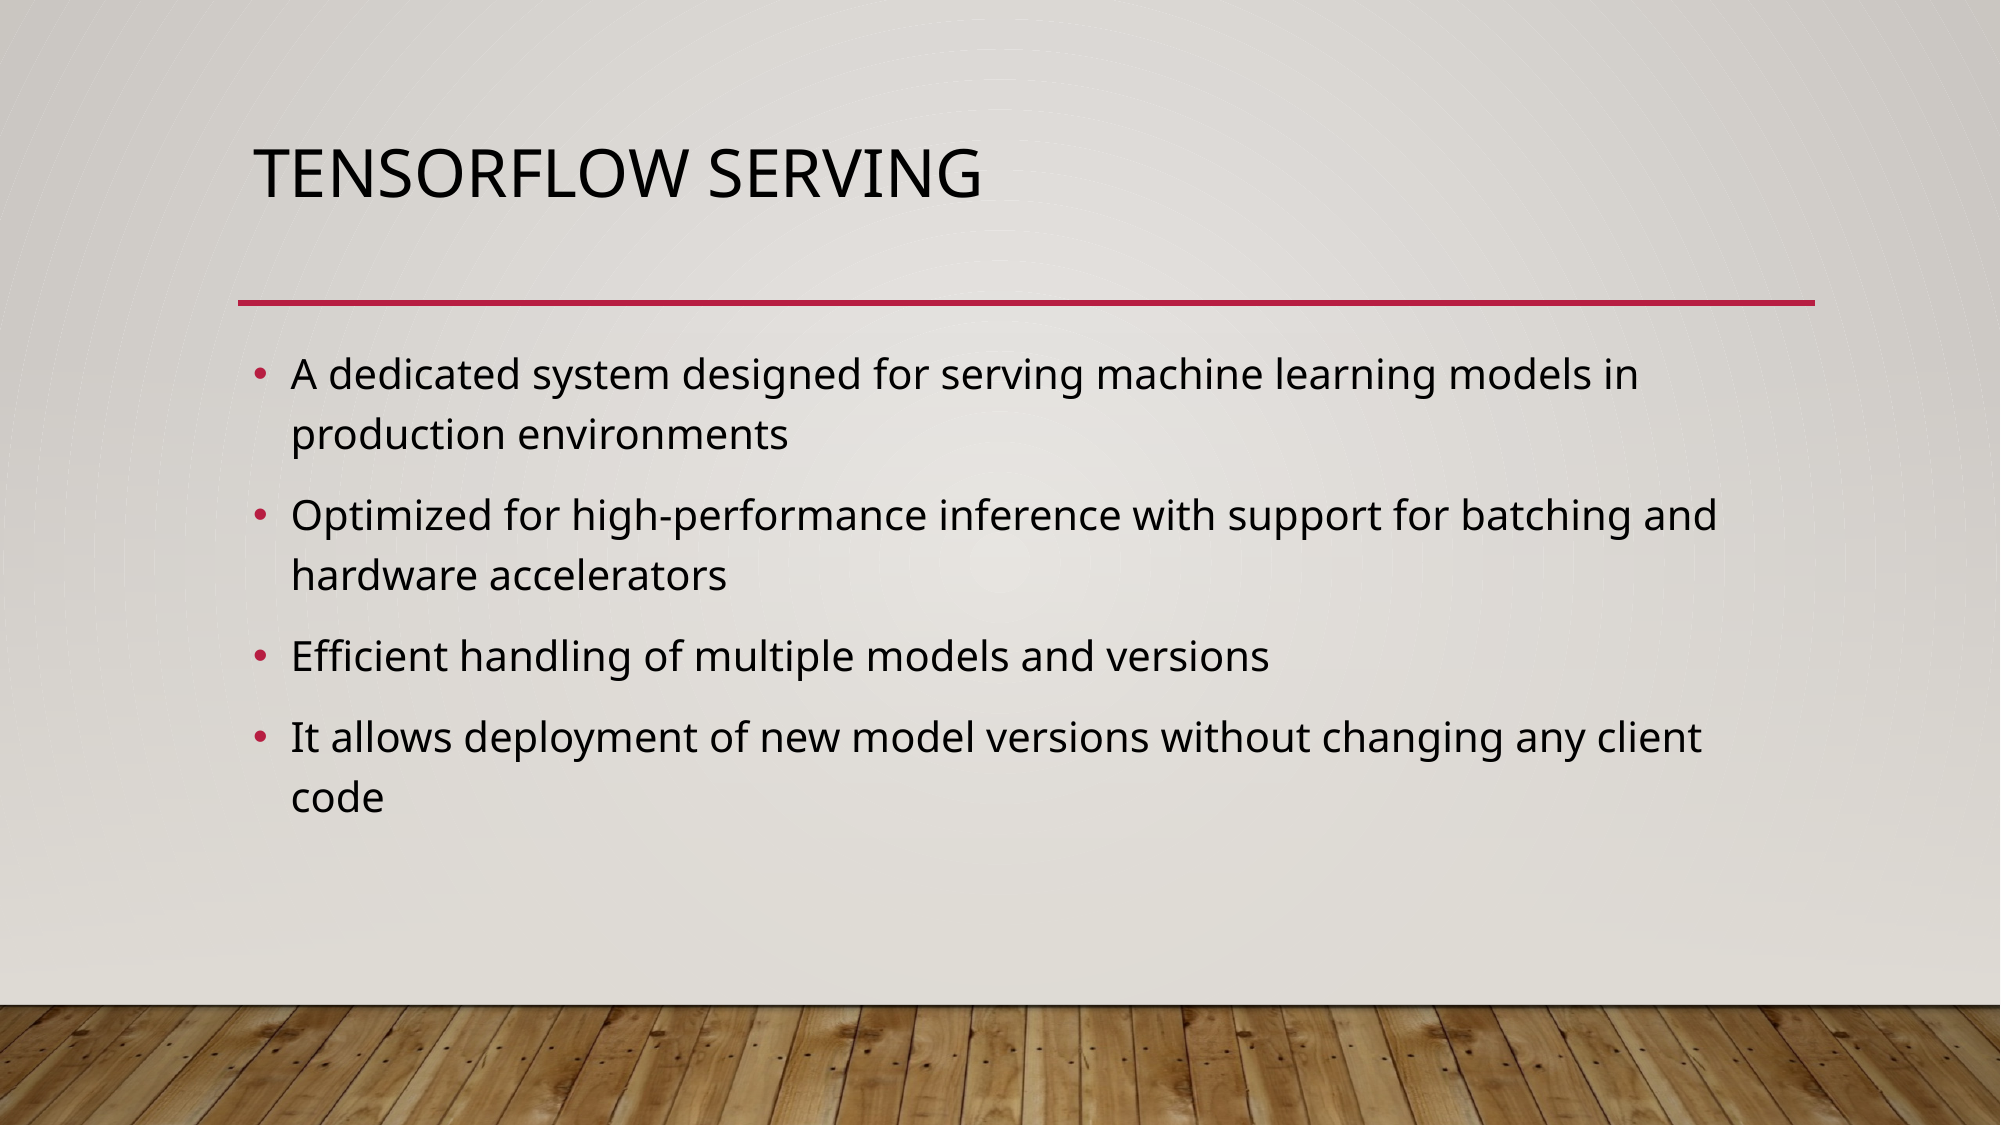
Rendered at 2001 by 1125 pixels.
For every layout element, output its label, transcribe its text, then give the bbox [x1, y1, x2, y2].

title Tensorflow Serving [238, 131, 1814, 305]
list A dedicated system designed for serving machine learning models in production environments Optimized for high-performance inference with support for batching and hardware accelerators Efficient handling of multiple models and versions It allows deployment of new model versions without changing any client code [238, 330, 1814, 897]
picture [0, 1005, 2000, 1125]
